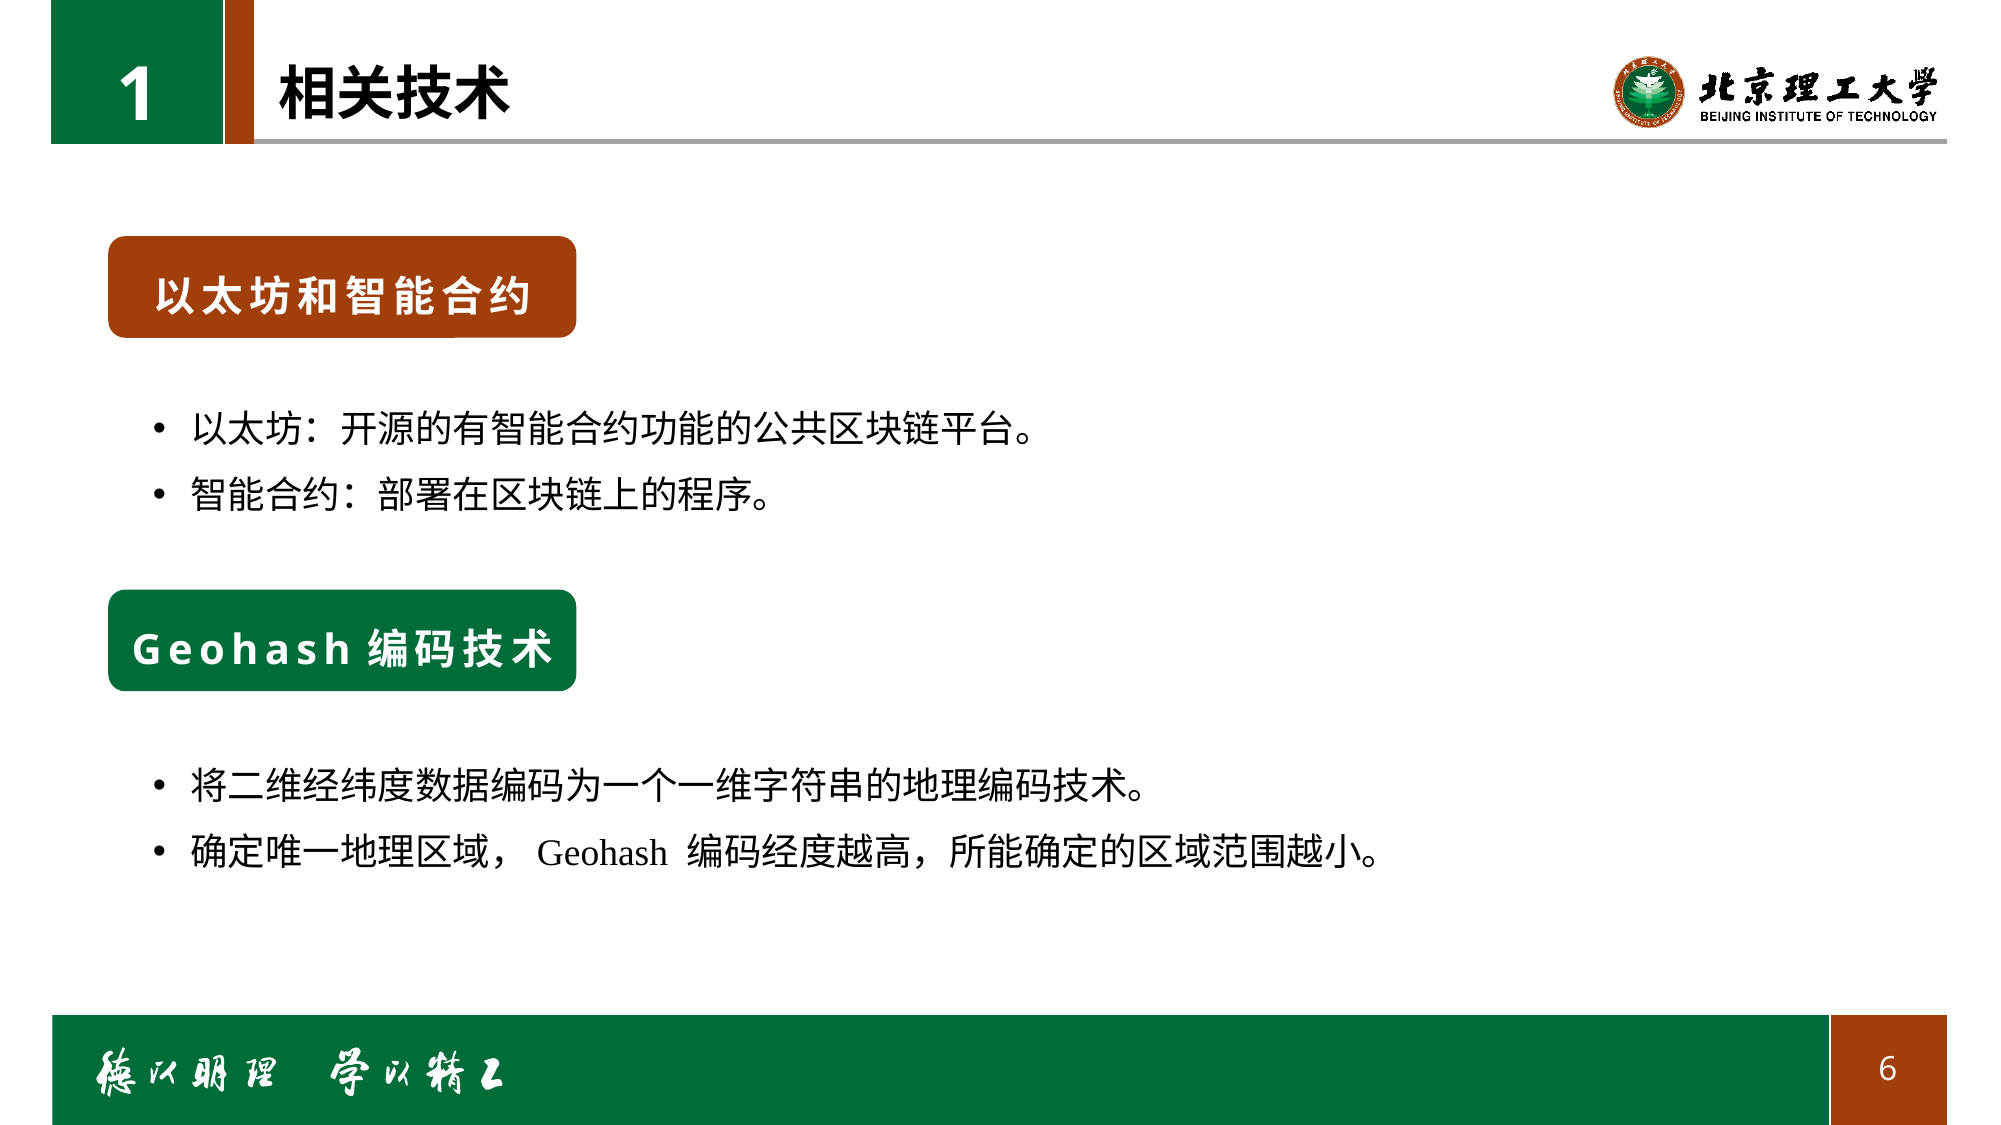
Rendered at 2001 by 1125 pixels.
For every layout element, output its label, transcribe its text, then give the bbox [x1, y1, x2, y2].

text_box 以太坊：开源的有智能合约功能的公共区块链平台。 智能合约：部署在区块链上的程序。 [138, 397, 1850, 536]
text_box 将二维经纬度数据编码为一个一维字符串的地理编码技术。 确定唯一地理区域，Geohash 编码经度越高，所能确定的区域范围越小。 [138, 754, 1850, 889]
title 相关技术 [263, 56, 1682, 136]
picture [1682, 56, 1937, 128]
text_box 1 [58, 38, 218, 144]
text_box Geohash编码技术 [108, 589, 577, 692]
text_box 以太坊和智能合约 [108, 236, 577, 338]
